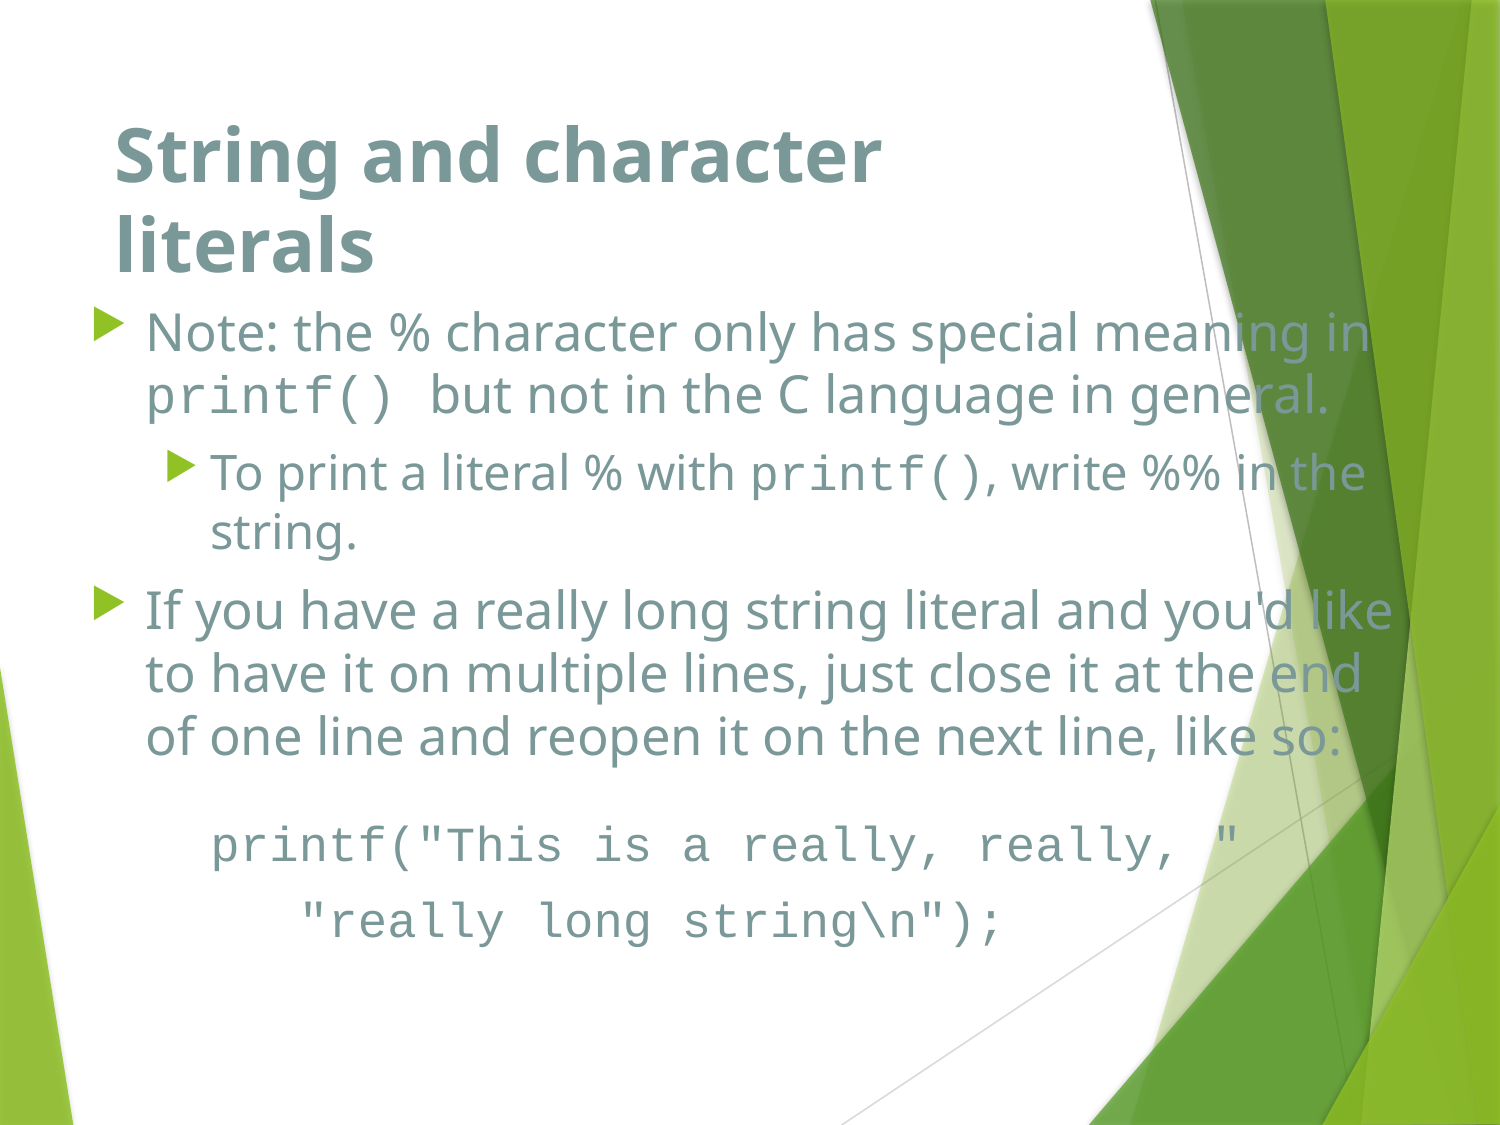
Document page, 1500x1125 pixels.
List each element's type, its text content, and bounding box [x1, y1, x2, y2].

title String and character literals [99, 99, 1142, 238]
list Note: the % character only has special meaning in printf() but not in the C language in general. To print a literal % with printf(), write %% in the string. If you have a really long string literal and you'd like to have it on multiple lines, just close it at the end of one line and reopen it on the next line, like so: printf("This is a really, really, " "really long string\n"); [75, 291, 1425, 963]
